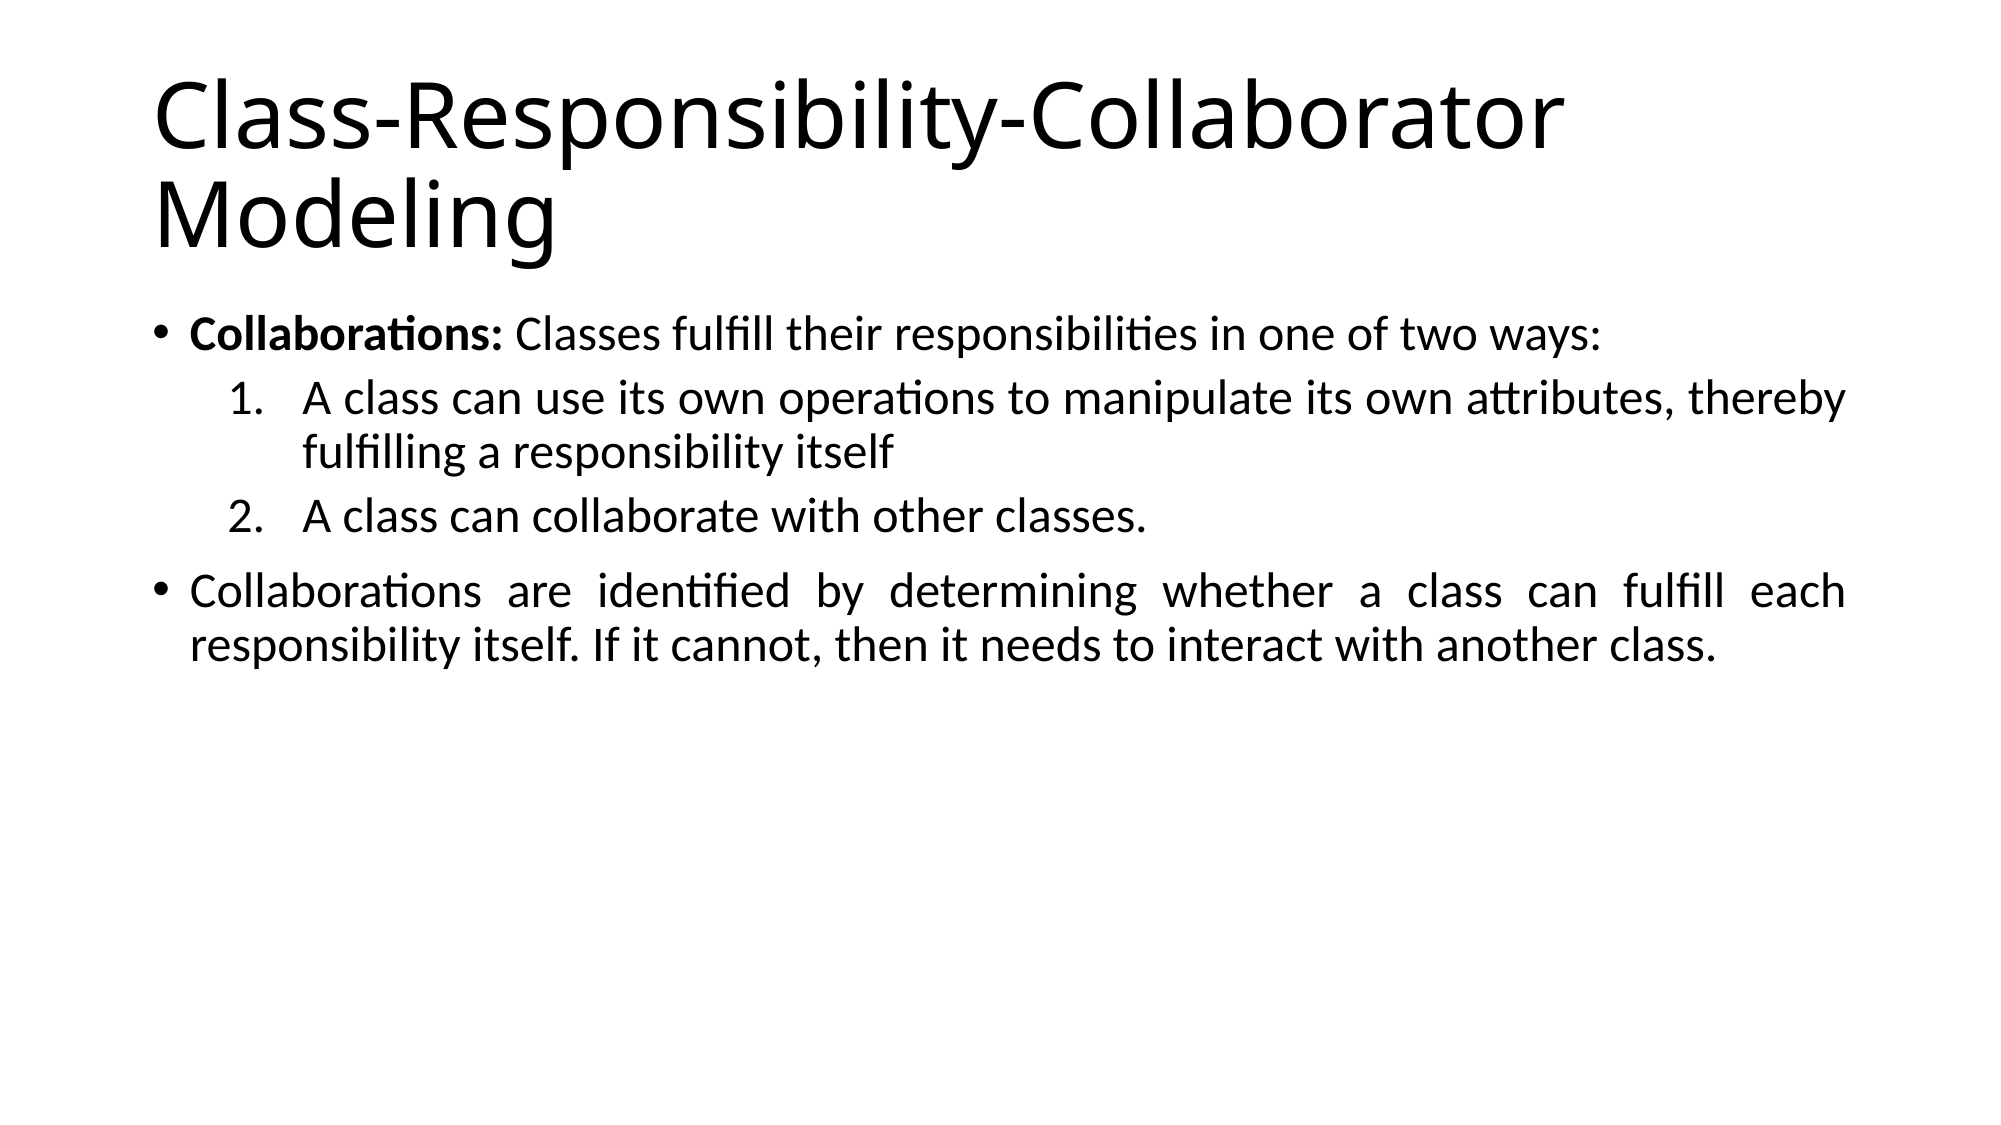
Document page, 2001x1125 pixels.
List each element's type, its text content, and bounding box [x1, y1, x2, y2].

list Collaborations: Classes fulfill their responsibilities in one of two ways: A class can use its own operations to manipulate its own attributes, thereby fulfilling a responsibility itself A class can collaborate with other classes. Collaborations are identified by determining whether a class can fulfill each responsibility itself. If it cannot, then it needs to interact with another class. [137, 299, 1863, 1014]
title Class-Responsibility-Collaborator Modeling [137, 59, 1863, 278]
